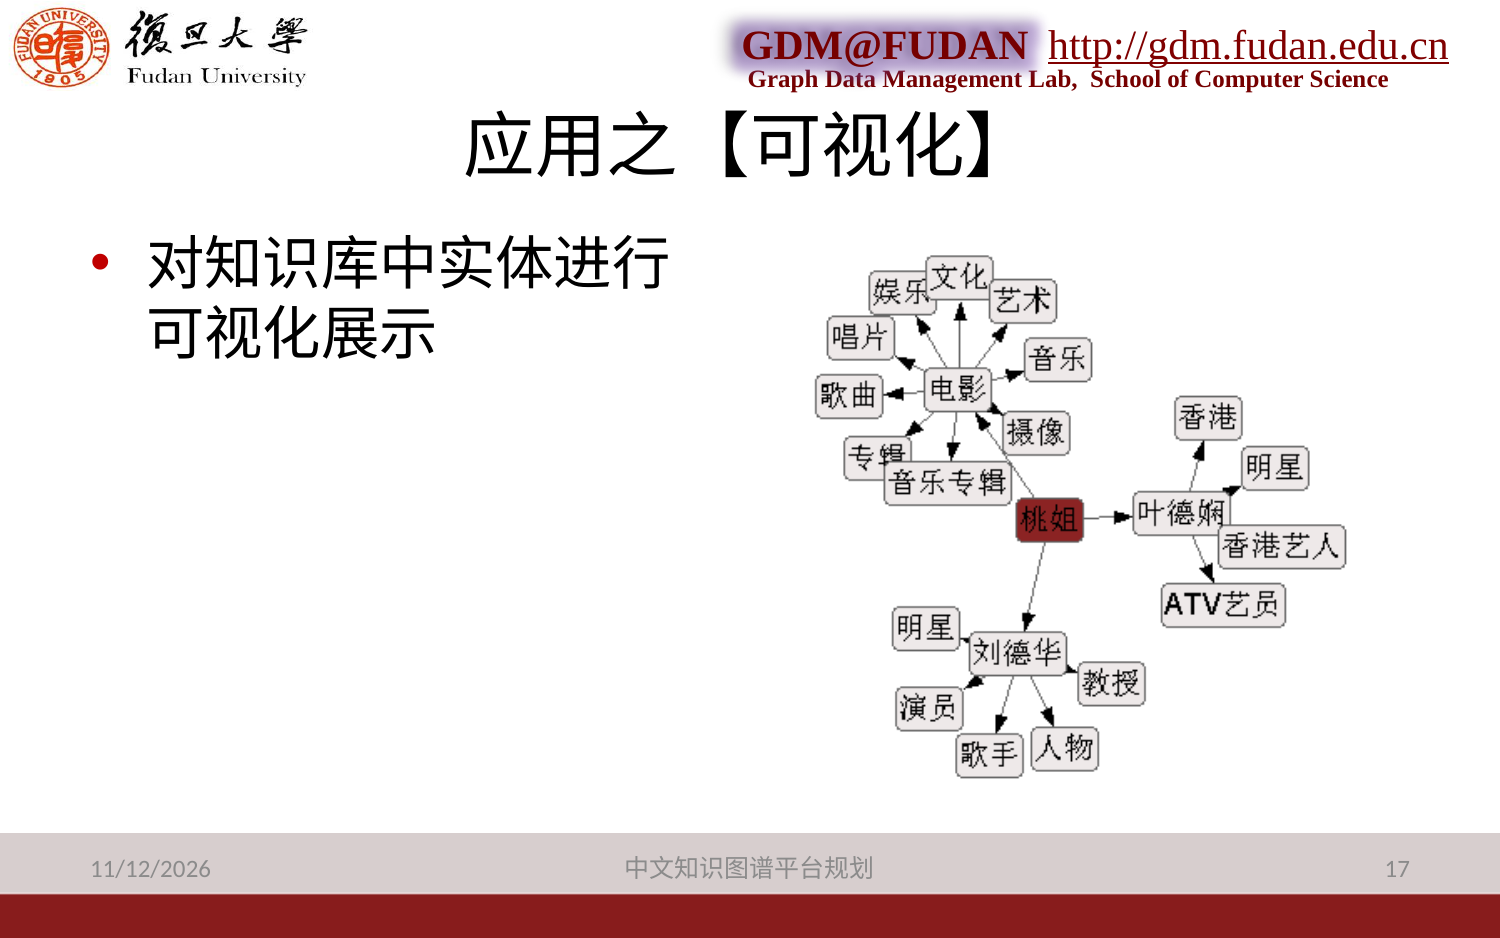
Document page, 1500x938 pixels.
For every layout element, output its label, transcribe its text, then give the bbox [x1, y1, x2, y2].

picture [0, 833, 1500, 938]
picture [0, 1, 335, 91]
slide_number 17 [1074, 842, 1425, 893]
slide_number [75, 842, 425, 892]
picture [796, 244, 1365, 797]
list 对知识库中实体进行可视化展示 [75, 218, 738, 838]
title 应用之【可视化】 [75, 92, 1425, 194]
footer 中文知识图谱平台规划 [512, 842, 988, 893]
